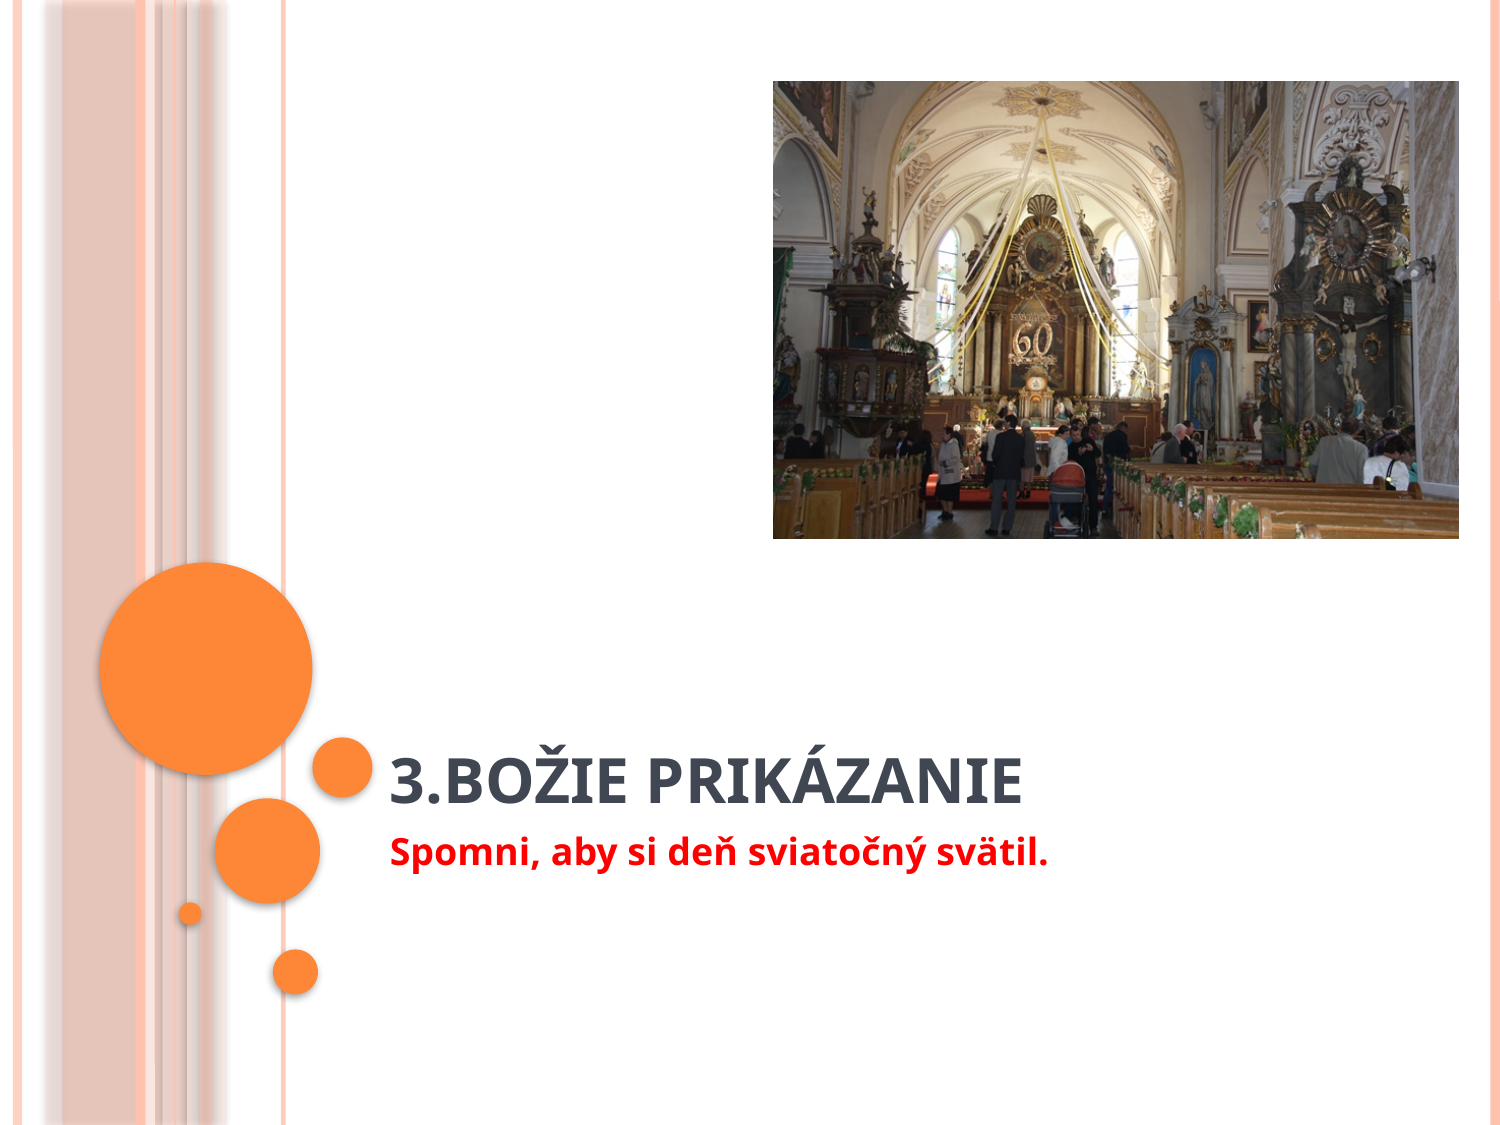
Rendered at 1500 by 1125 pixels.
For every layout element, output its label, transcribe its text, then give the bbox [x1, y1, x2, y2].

title 3.Božie prikázanie [375, 512, 1388, 820]
picture [772, 81, 1460, 540]
subtitle Spomni, aby si deň sviatočný svätil. [375, 820, 1388, 1046]
